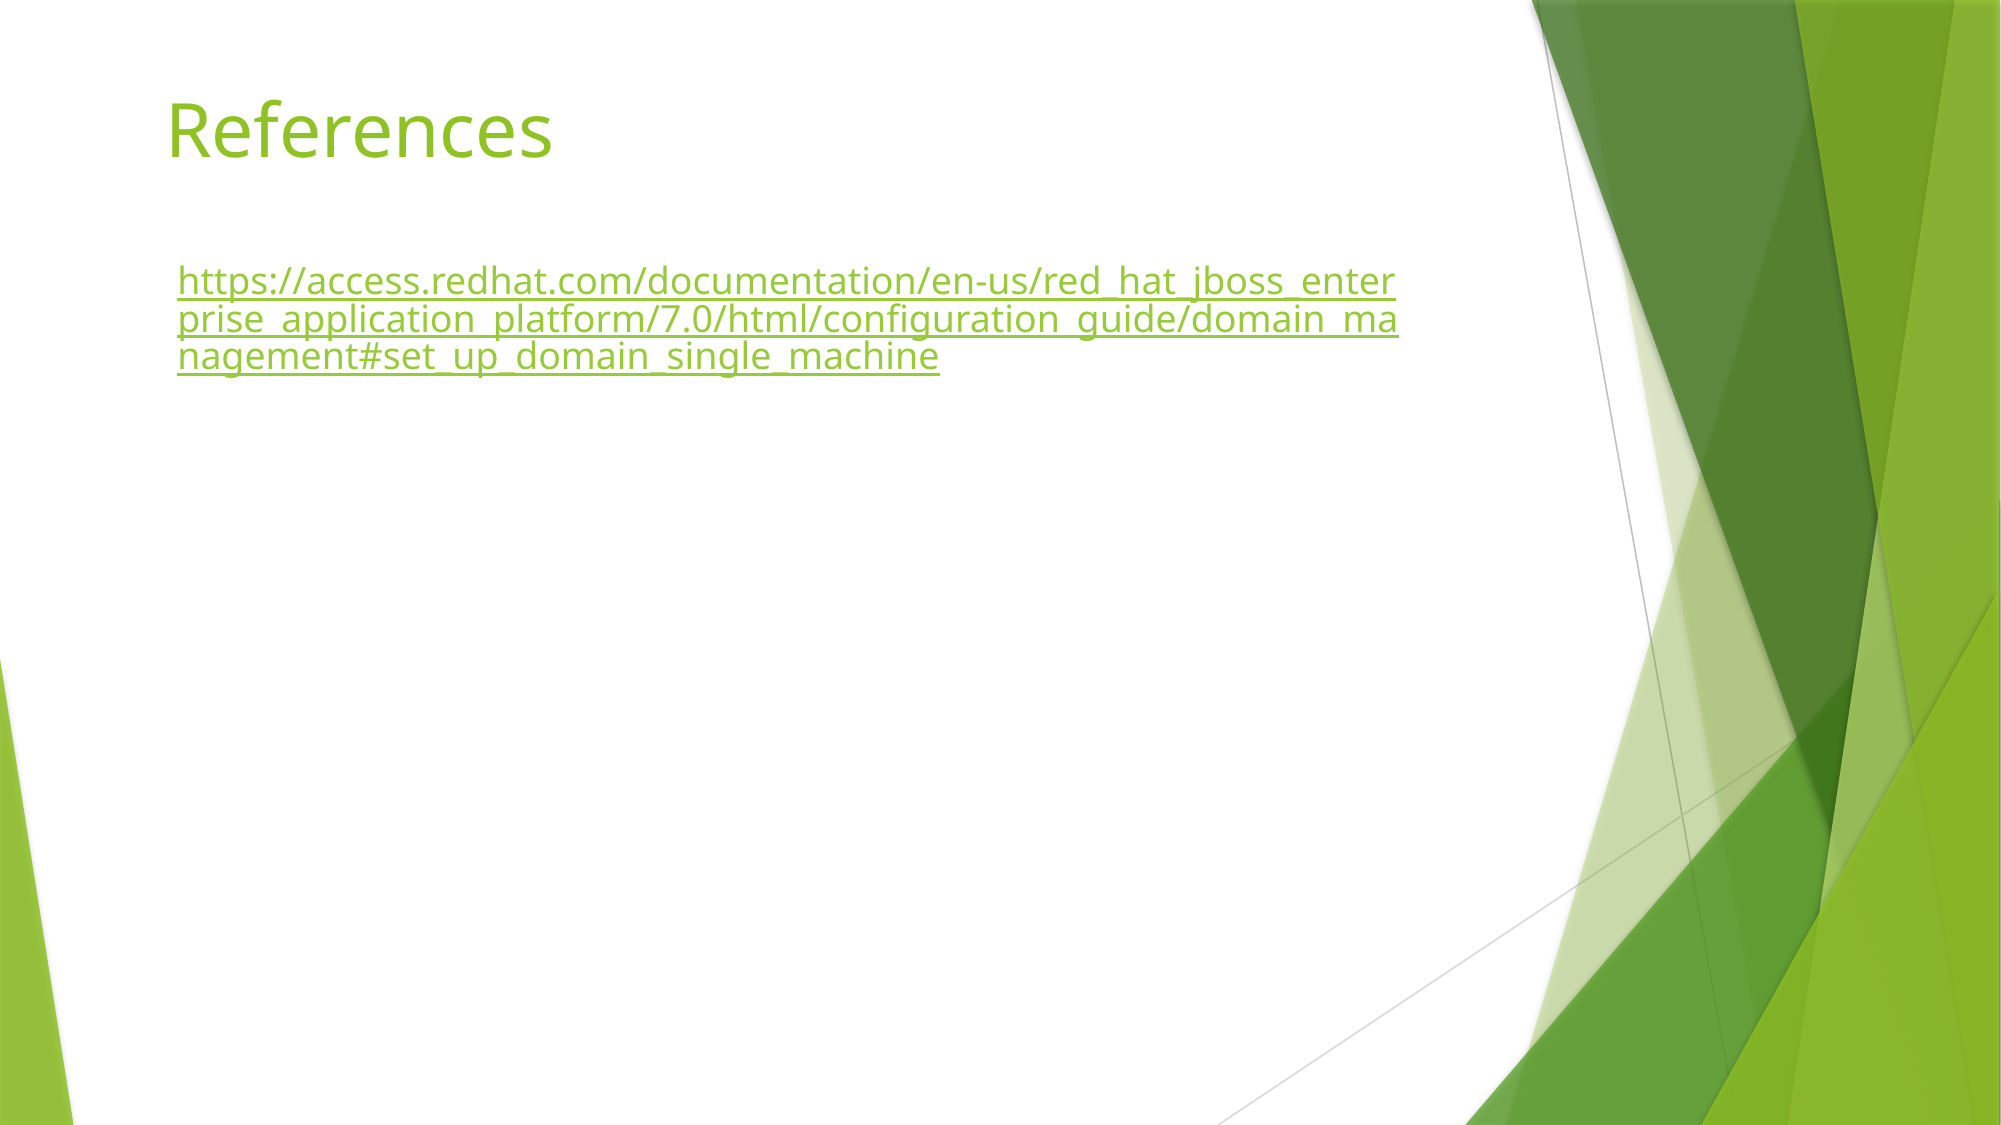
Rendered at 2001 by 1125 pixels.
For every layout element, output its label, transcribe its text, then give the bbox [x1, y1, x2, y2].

text_box https://access.redhat.com/documentation/en-us/red_hat_jboss_enterprise_application_platform/7.0/html/configuration_guide/domain_management#set_up_domain_single_machine [162, 249, 1425, 316]
title References [150, 75, 1561, 188]
